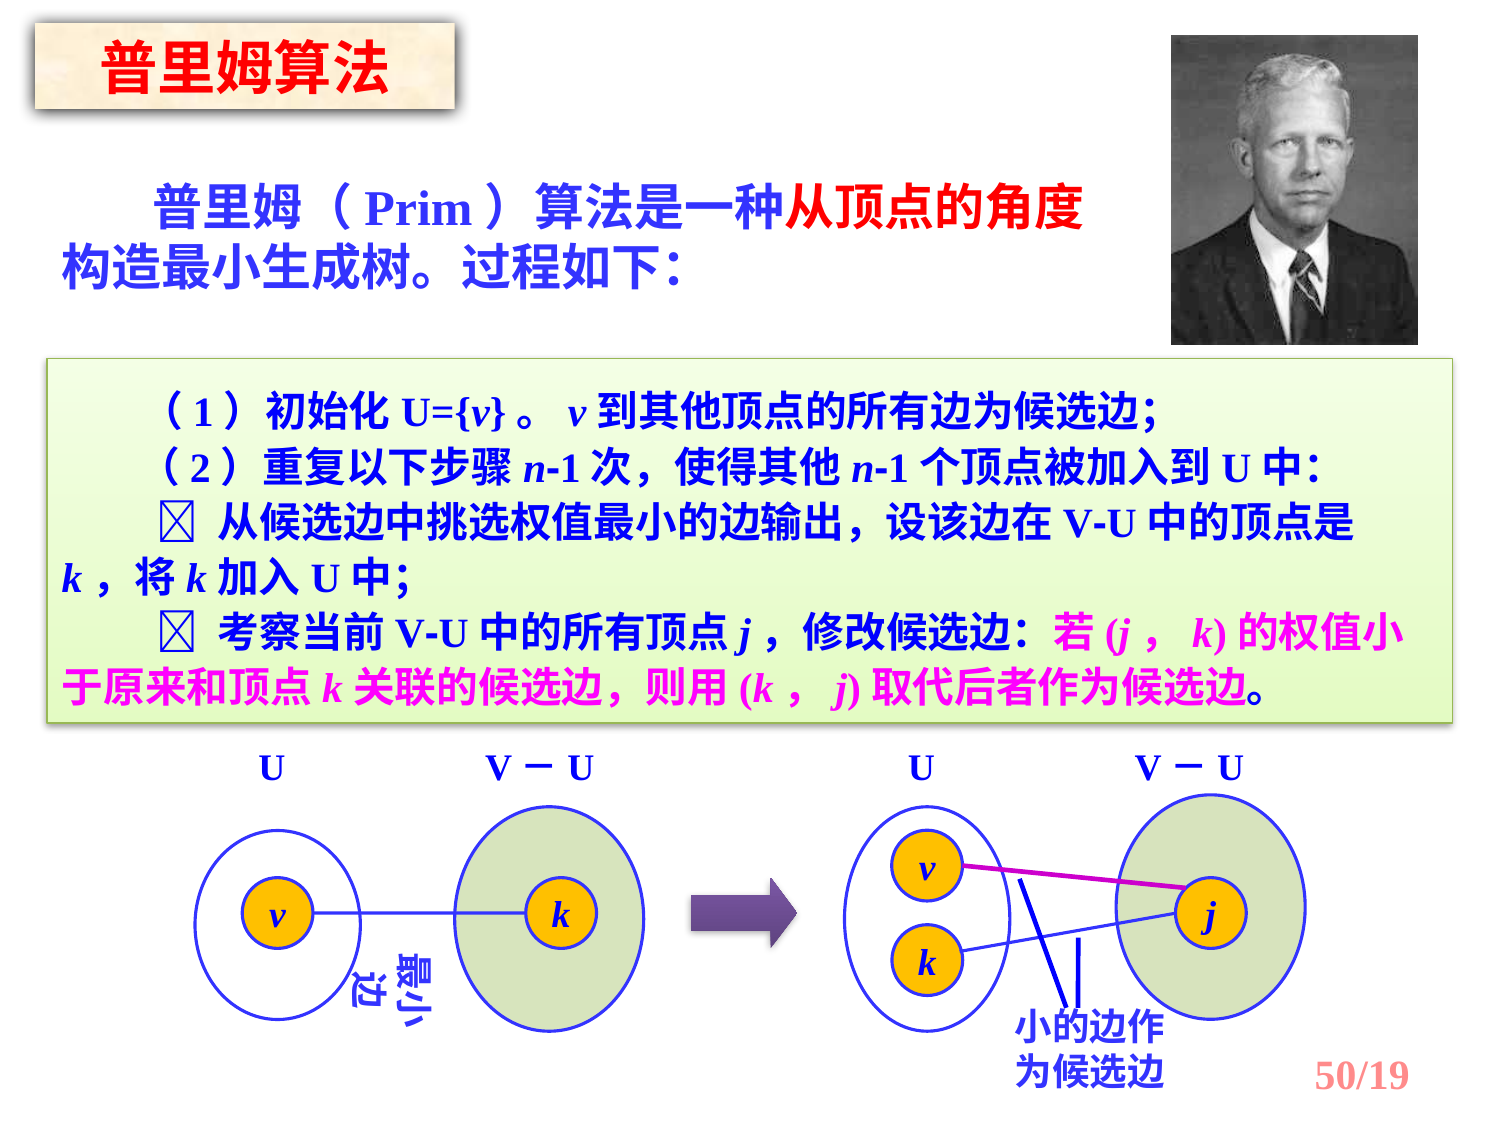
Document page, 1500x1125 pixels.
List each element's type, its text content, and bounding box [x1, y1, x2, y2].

text_box k [525, 877, 597, 949]
text_box 最小边 [369, 925, 446, 1055]
text_box V－U [451, 735, 629, 796]
text_box [1123, 796, 1306, 1020]
text_box U [230, 735, 313, 796]
text_box k [891, 924, 963, 996]
text_box U [880, 735, 963, 796]
text_box v [891, 830, 963, 902]
text_box [844, 806, 1000, 1032]
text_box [962, 865, 1187, 889]
text_box [195, 830, 361, 1020]
text_box [690, 877, 798, 949]
text_box 普里姆（Prim）算法是一种从顶点的角度构造最小生成树。过程如下： [46, 168, 1125, 304]
text_box 普里姆算法 [35, 23, 455, 109]
picture [1171, 34, 1419, 346]
slide_number 50/19 [1199, 1042, 1425, 1103]
text_box v [242, 877, 313, 949]
text_box V－U [1100, 735, 1278, 796]
text_box j [1197, 877, 1247, 949]
text_box [454, 806, 644, 1032]
text_box （1）初始化U={v}。v到其他顶点的所有边为候选边； （2）重复以下步骤n-1次，使得其他n-1个顶点被加入到U中：  从候选边中挑选权值最小的边输出，设该边在V-U中的顶点是k，将k加入U中；  考察当前V-U中的所有顶点j，修改候选边：若(j，k)的权值小于原来和顶点k关联的候选边，则用(k，j)取代后者作为候选边。 [46, 358, 1453, 724]
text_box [984, 878, 1196, 1103]
